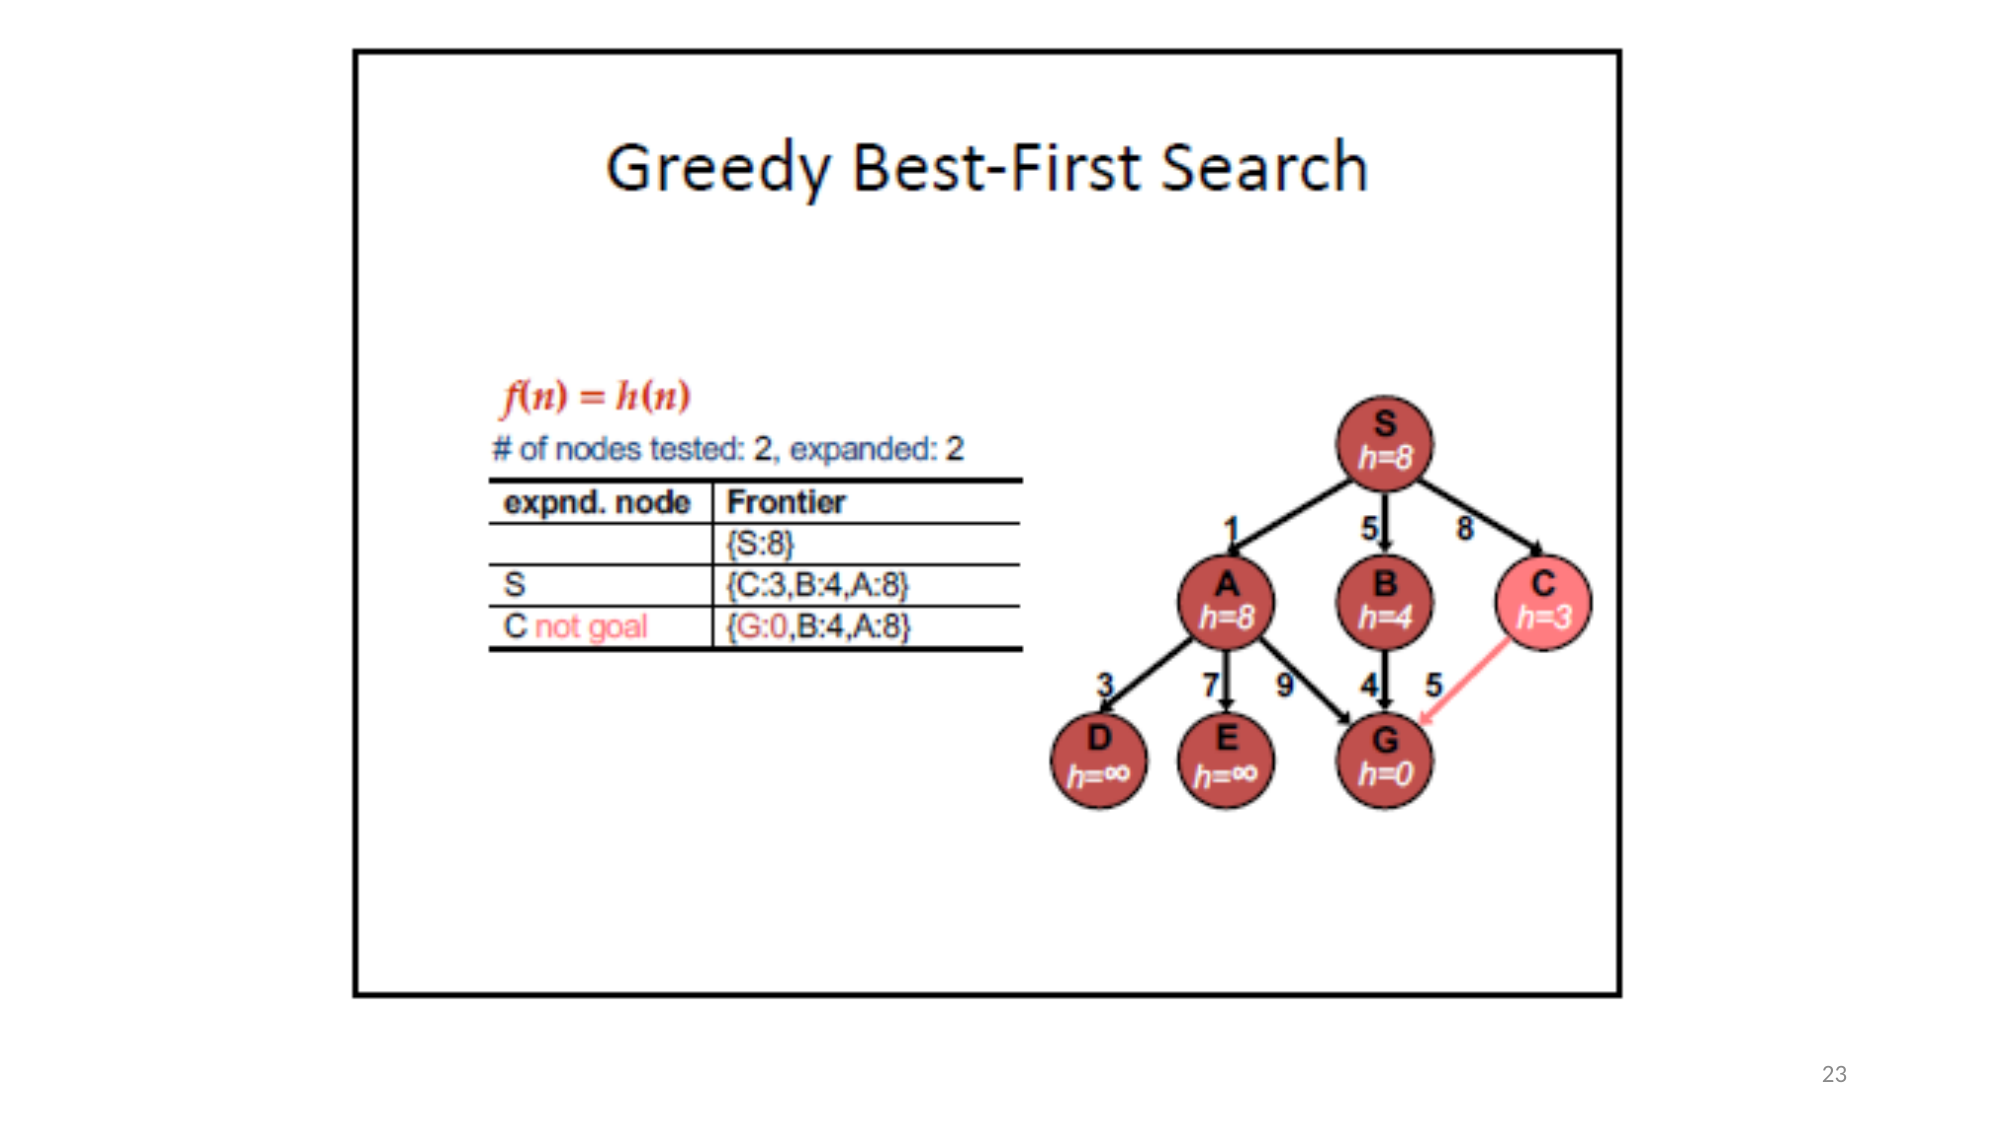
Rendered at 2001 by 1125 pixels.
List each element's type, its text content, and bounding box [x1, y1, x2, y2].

picture [299, 23, 1650, 1005]
slide_number 23 [1412, 1042, 1863, 1103]
